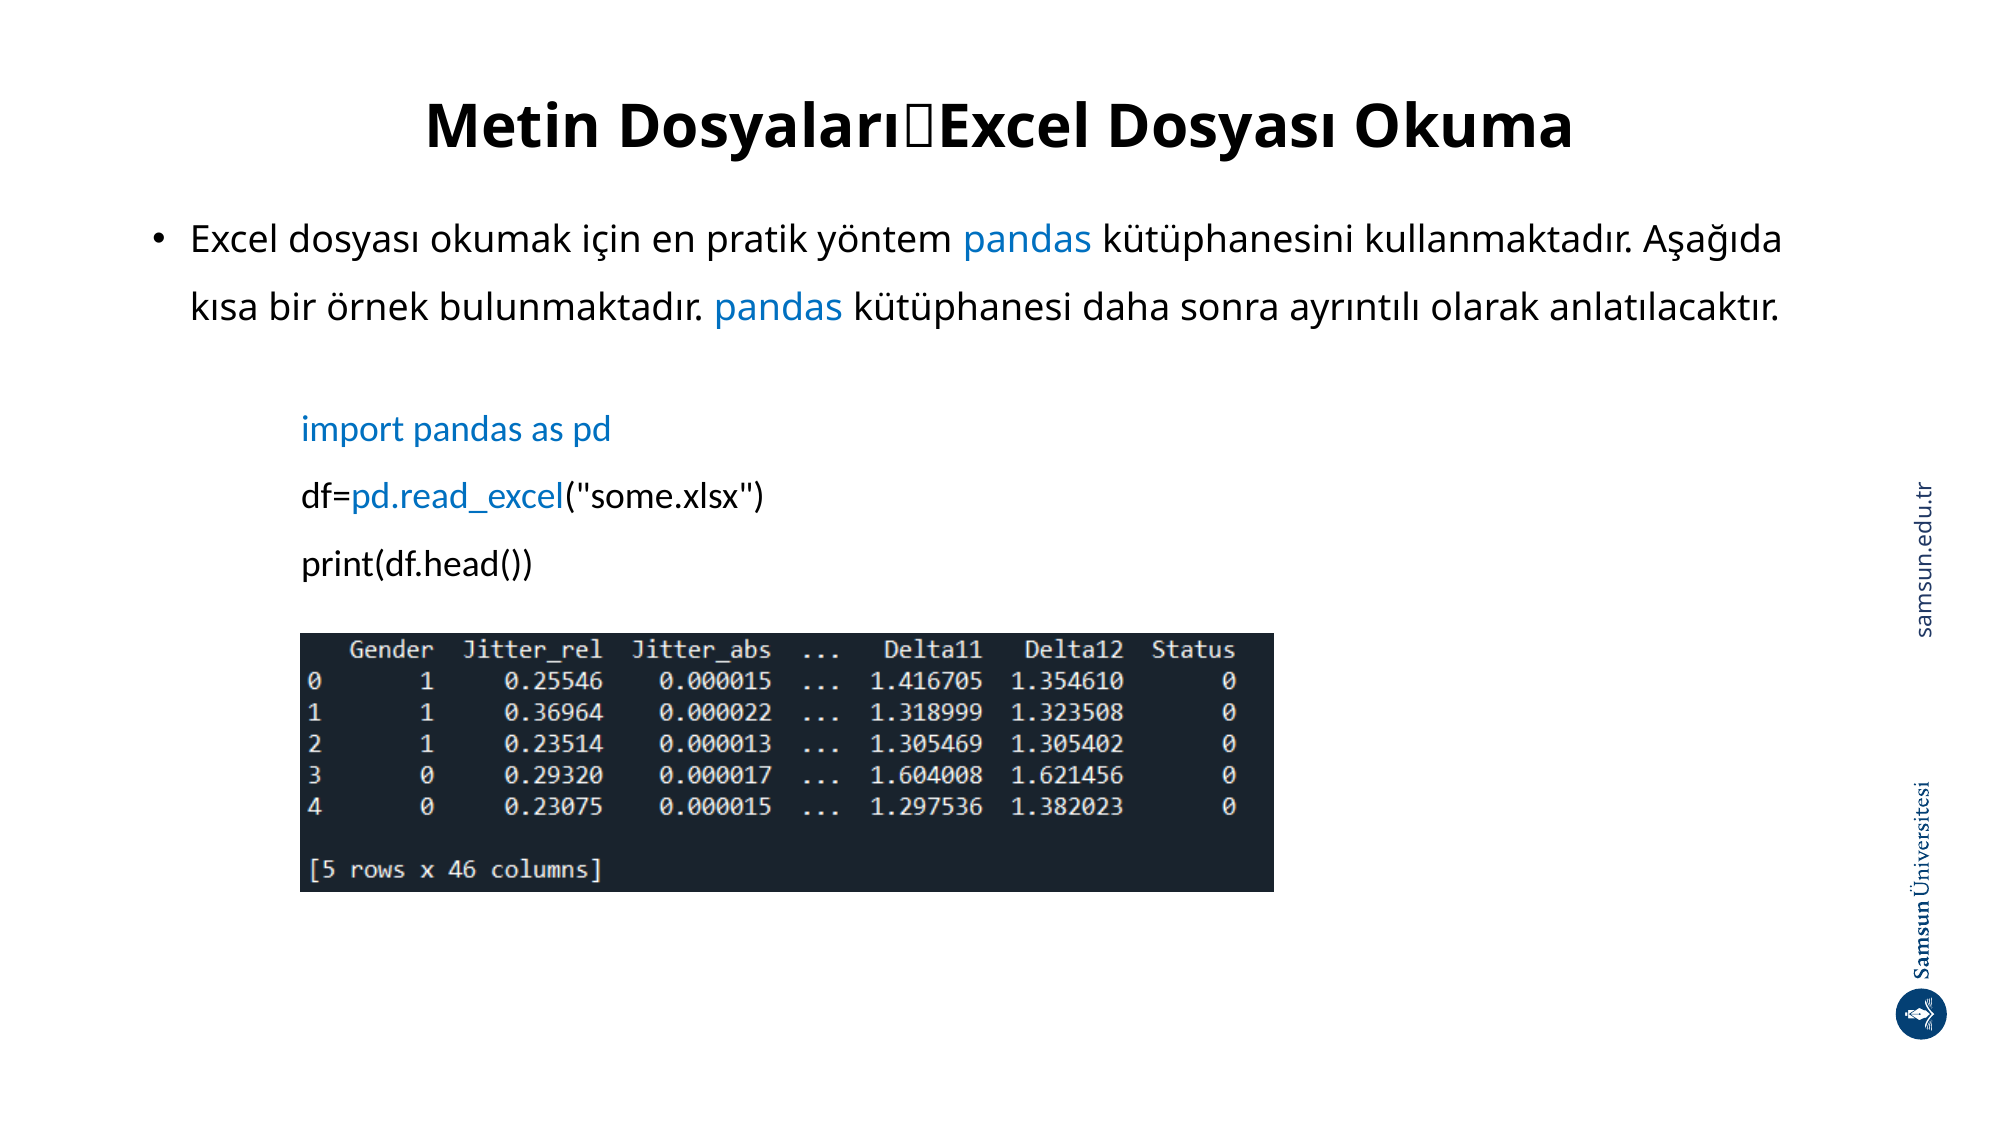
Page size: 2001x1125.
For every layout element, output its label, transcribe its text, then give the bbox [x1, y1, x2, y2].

title Metin DosyalarıExcel Dosyası Okuma [105, 52, 1895, 204]
text_box import pandas as pd df=pd.read_excel("some.xlsx") print(df.head()) [286, 373, 1173, 591]
list Excel dosyası okumak için en pratik yöntem pandas kütüphanesini kullanmaktadır. Aşağıda kısa bir örnek bulunmaktadır. pandas kütüphanesi daha sonra ayrıntılı olarak anlatılacaktır. [137, 185, 1863, 363]
picture [299, 633, 1274, 892]
